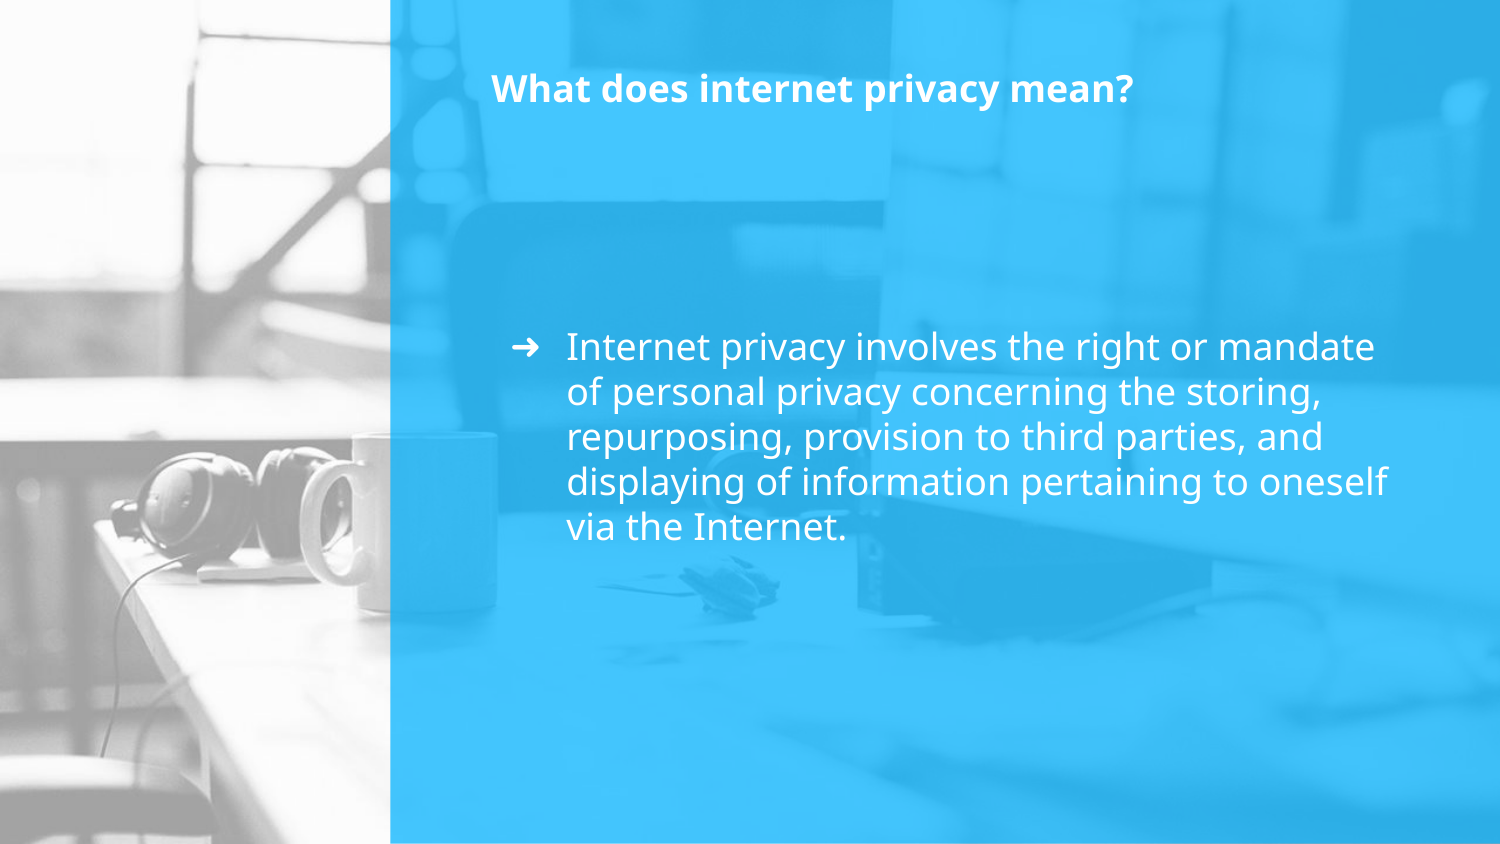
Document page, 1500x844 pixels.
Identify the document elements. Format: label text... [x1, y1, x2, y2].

picture [390, 0, 1500, 844]
list Internet privacy involves the right or mandate of personal privacy concerning the storing, repurposing, provision to third parties, and displaying of information pertaining to oneself via the Internet. [476, 247, 1415, 761]
title What does internet privacy mean? [476, 49, 1415, 133]
